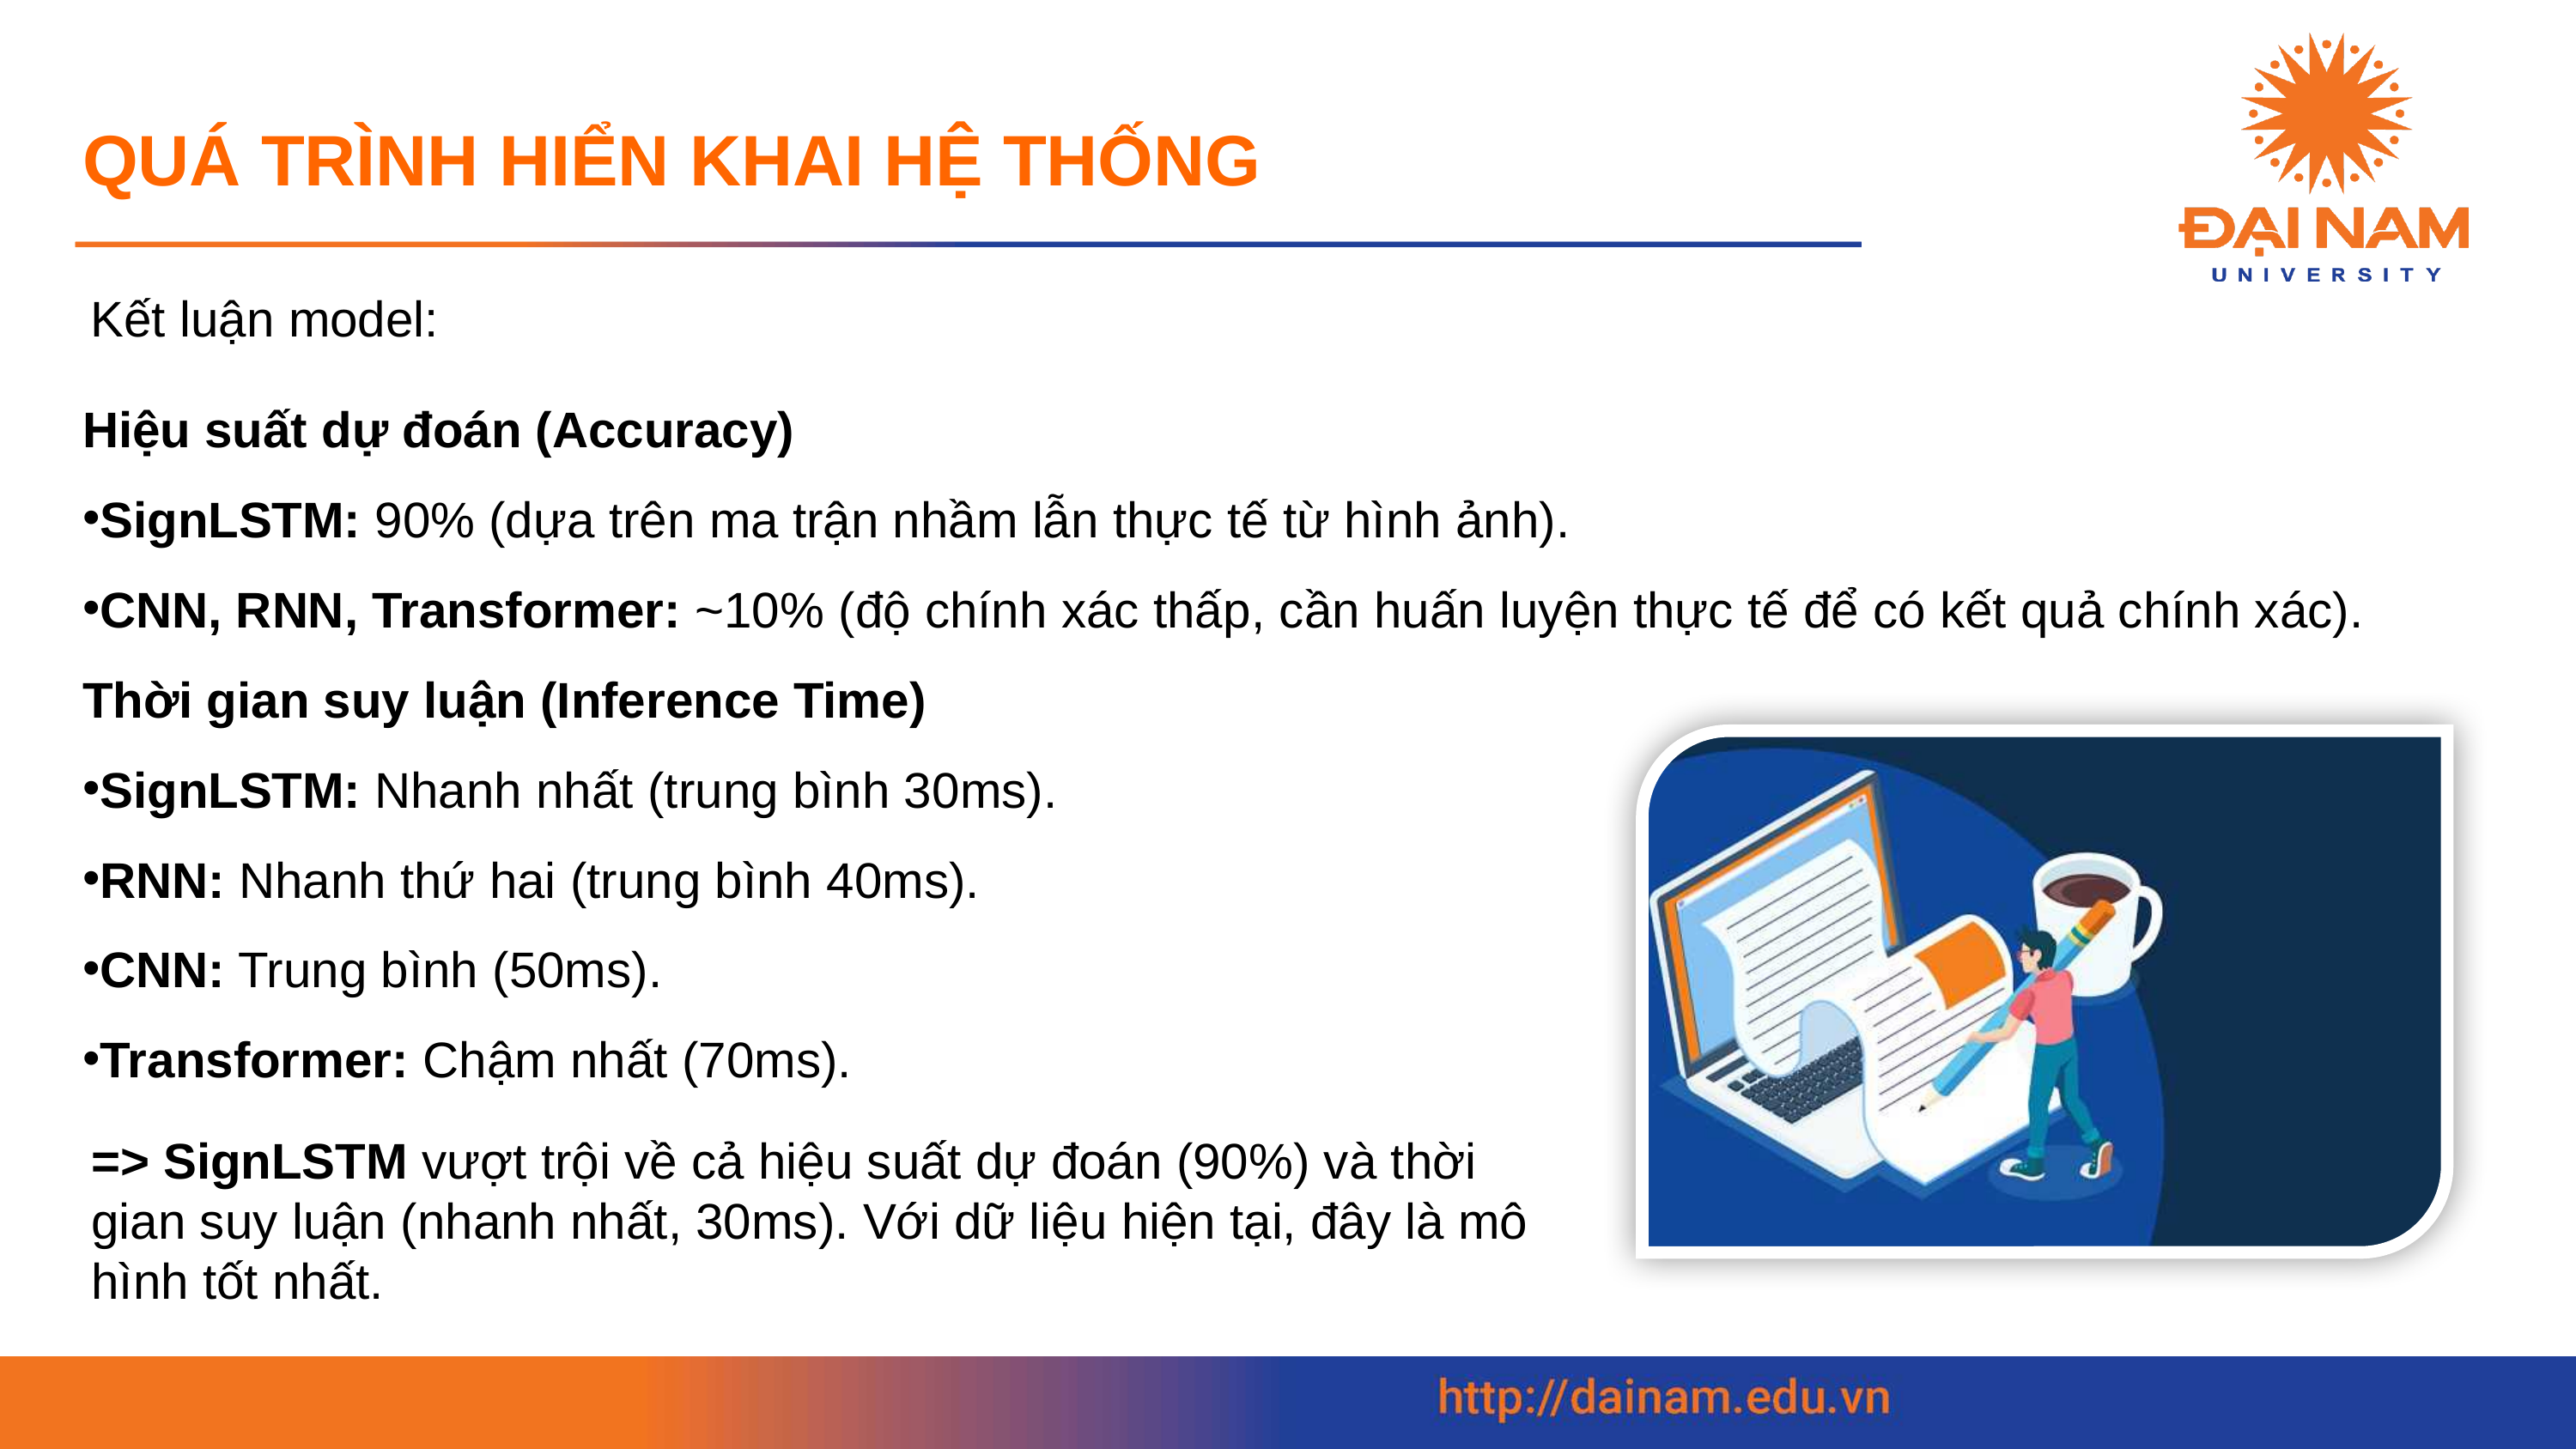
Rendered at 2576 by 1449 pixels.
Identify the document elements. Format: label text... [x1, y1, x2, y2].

picture [1642, 731, 2448, 1253]
text_box [0, 1356, 2576, 1449]
text_box => SignLSTM vượt trội về cả hiệu suất dự đoán (90%) và thời gian suy luận (nhanh nhất, 30ms). Với dữ liệu hiện tại, đây là mô hình tốt nhất. [78, 1122, 1578, 1316]
text_box QUÁ TRÌNH HIỂN KHAI HỆ THỐNG [70, 107, 1941, 207]
text_box [2178, 33, 2469, 282]
text_box Hiệu suất dự đoán (Accuracy) SignLSTM: 90% (dựa trên ma trận nhầm lẫn thực tế từ hình ảnh). CNN, RNN, Transformer: ~10% (độ chính xác thấp, cần huấn luyện thực tế để có kết quả chính xác). Thời gian suy luận (Inference Time) SignLSTM: Nhanh nhất (trung bình 30ms). RNN: Nhanh thứ hai (trung bình 40ms). CNN: Trung bình (50ms). Transformer: Chậm nhất (70ms). [70, 361, 2576, 1094]
text_box Kết luận model: [77, 281, 1366, 361]
picture [75, 241, 1862, 247]
